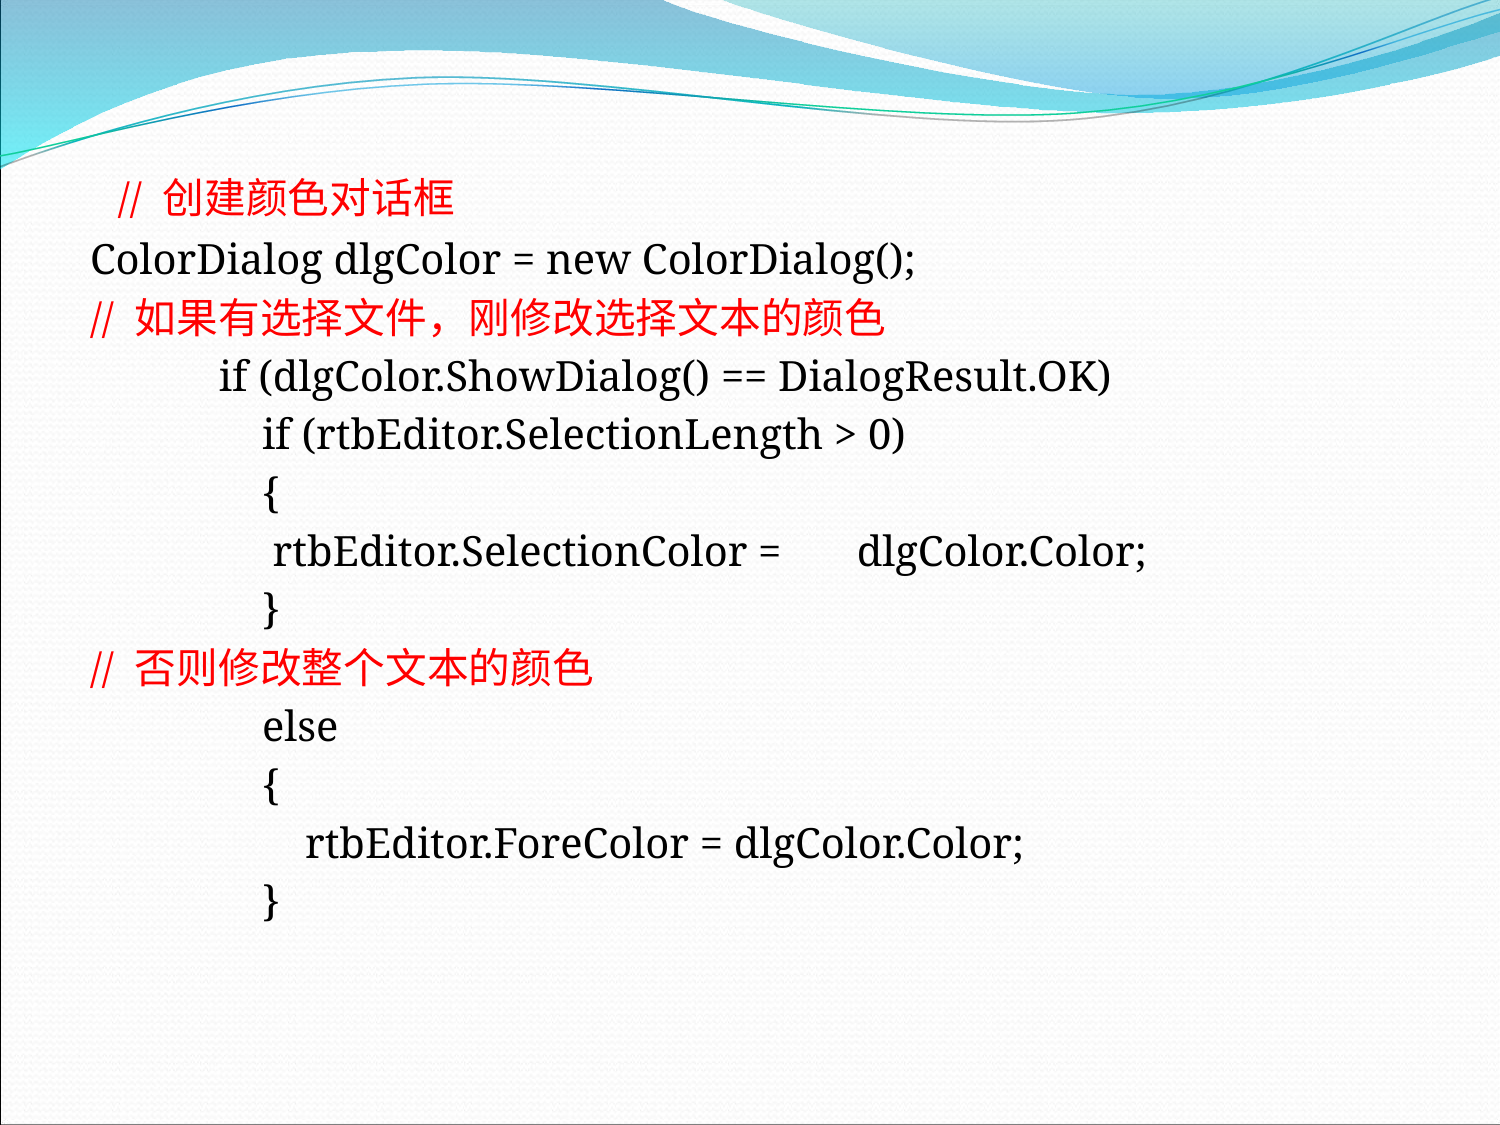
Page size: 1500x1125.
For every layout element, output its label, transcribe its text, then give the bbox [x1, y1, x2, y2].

list // 创建颜色对话框 ColorDialog dlgColor = new ColorDialog(); // 如果有选择文件，刚修改选择文本的颜色 if (dlgColor.ShowDialog() == DialogResult.OK) if (rtbEditor.SelectionLength > 0) { rtbEditor.SelectionColor = dlgColor.Color; } // 否则修改整个文本的颜色 else { rtbEditor.ForeColor = dlgColor.Color; } [75, 152, 1425, 1038]
picture [0, 0, 1500, 1125]
